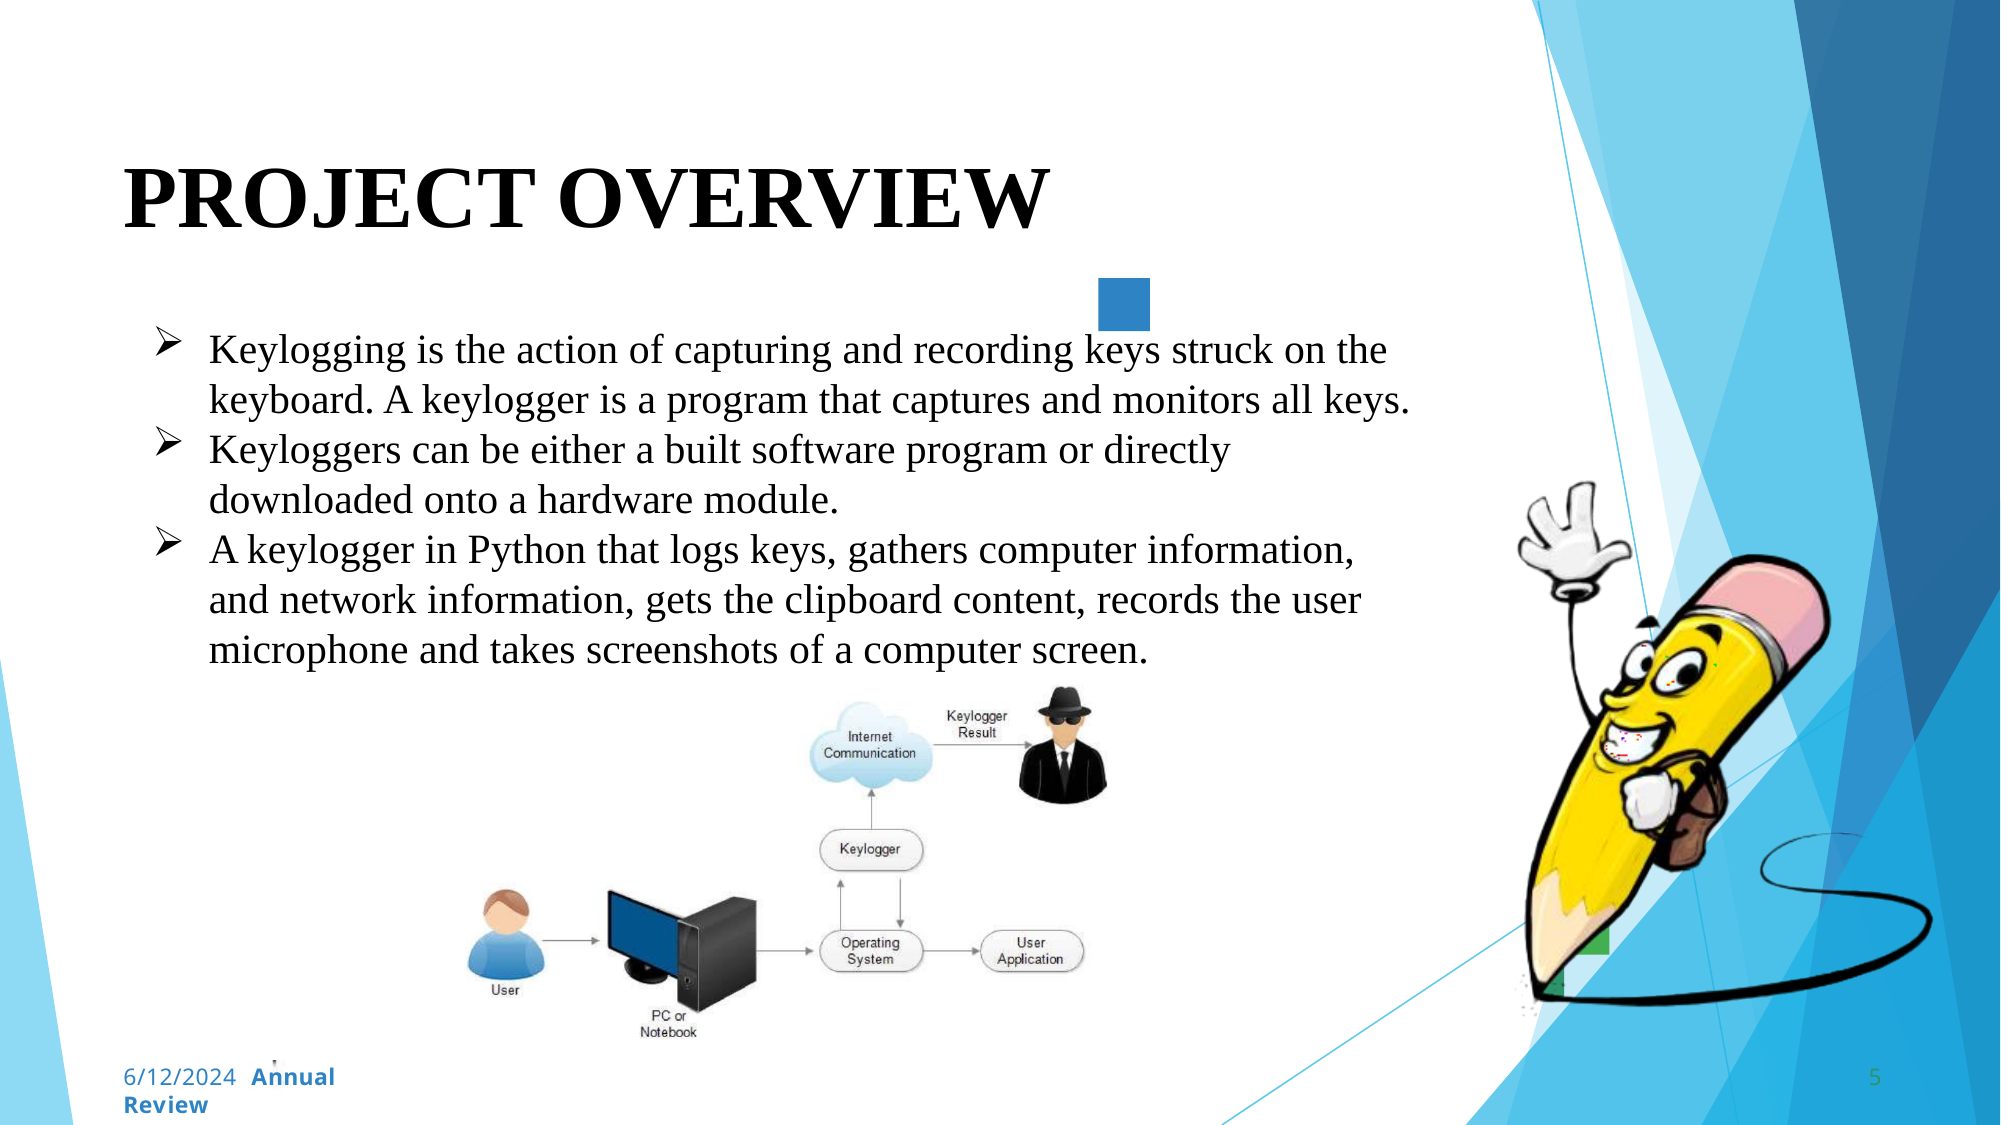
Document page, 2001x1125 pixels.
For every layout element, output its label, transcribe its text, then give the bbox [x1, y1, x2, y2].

slide_number 5 [1862, 1068, 1888, 1125]
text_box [1420, 434, 2000, 1060]
text_box Keylogging is the action of capturing and recording keys struck on the keyboard. A keylogger is a program that captures and monitors all keys. Keyloggers can be either a built software program or directly downloaded onto a hardware module. A keylogger in Python that logs keys, gathers computer information, and network information, gets the clipboard content, records the user microphone and takes screenshots of a computer screen. [137, 314, 1437, 680]
text_box [1098, 278, 1150, 314]
picture [445, 682, 1130, 1052]
title PROJECT OVERVIEW [121, 136, 1060, 327]
text_box 6/12/2024 Annual Review [121, 1103, 417, 1118]
picture [110, 1060, 463, 1094]
